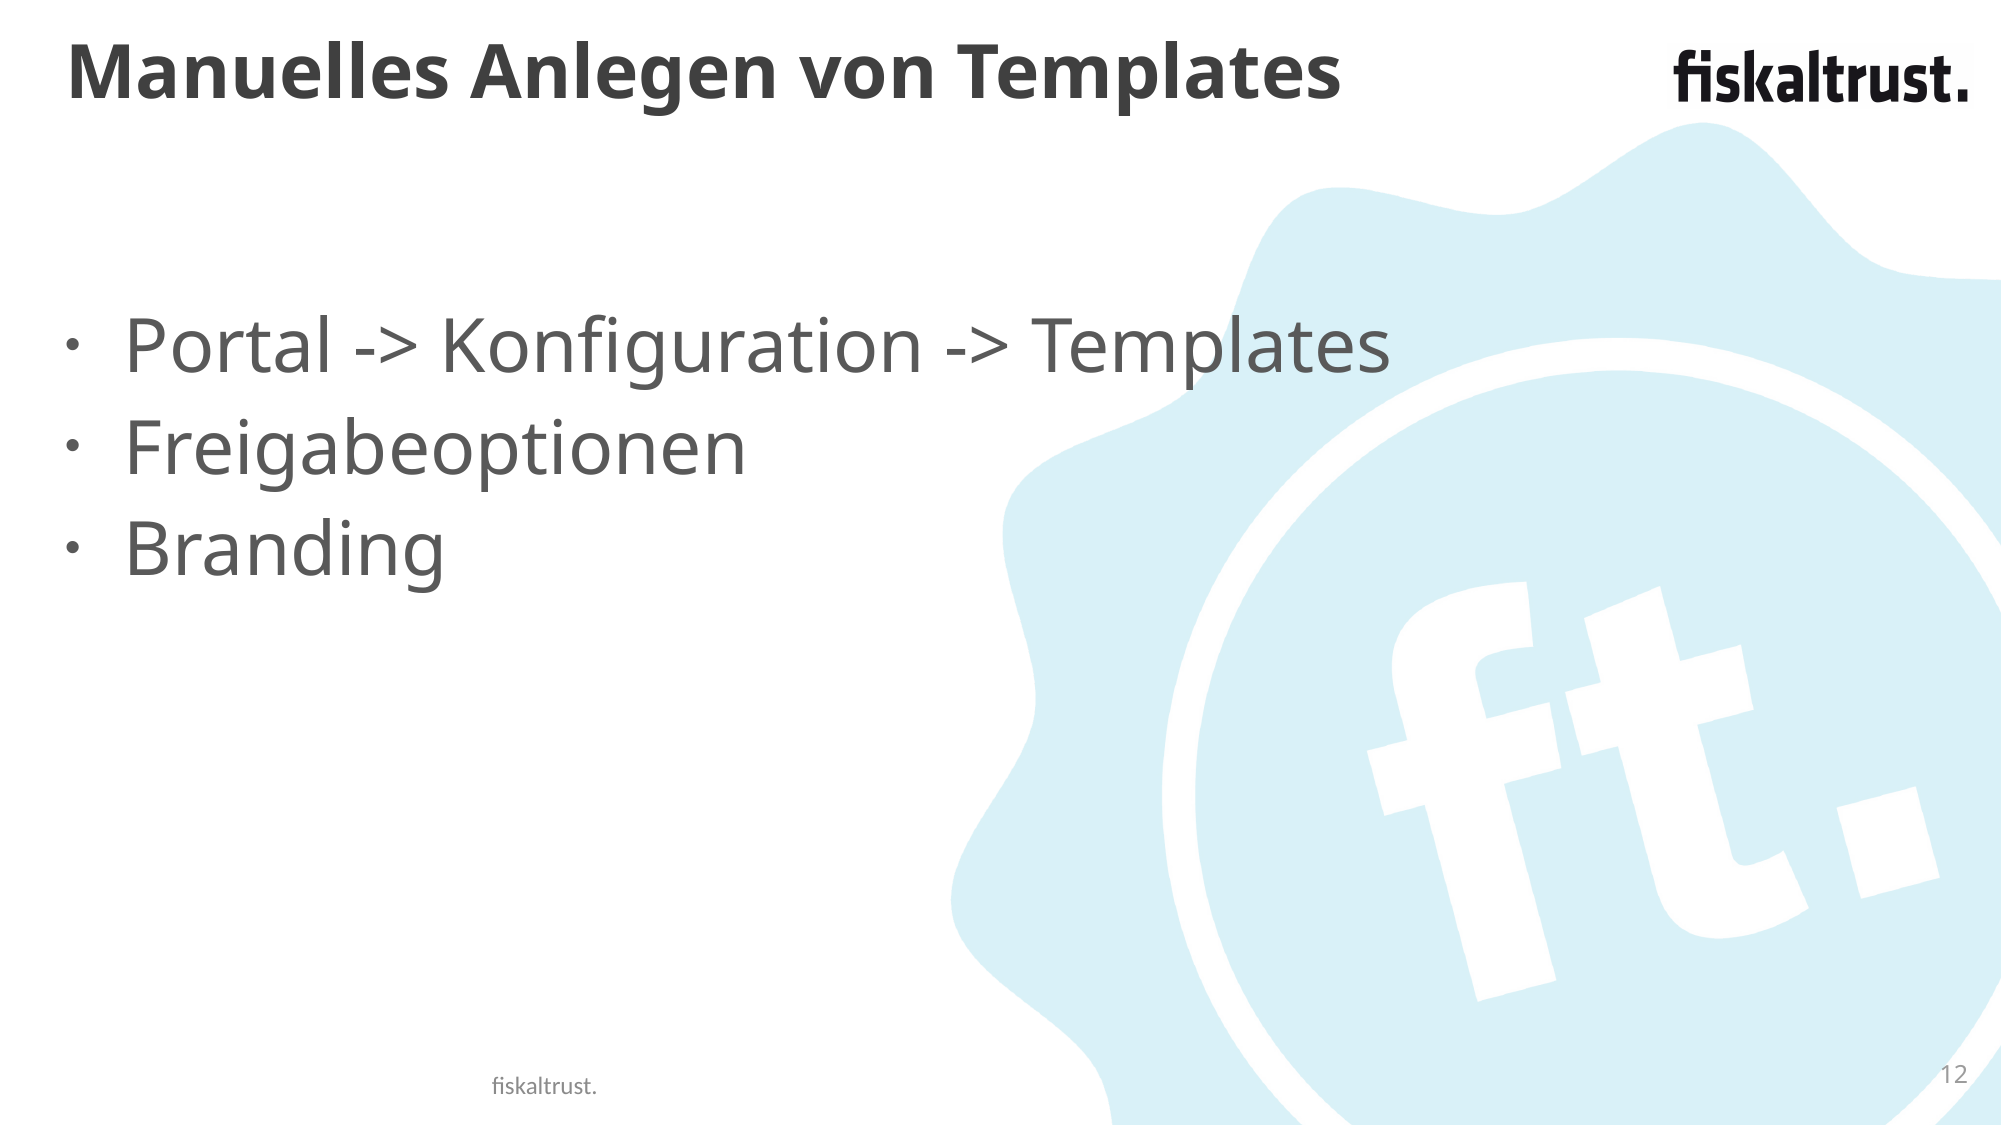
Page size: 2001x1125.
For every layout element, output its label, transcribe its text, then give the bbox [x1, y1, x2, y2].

footer fiskaltrust. [0, 1054, 1090, 1115]
title Manuelles Anlegen von Templates [50, 30, 1646, 118]
picture [1667, 43, 1974, 109]
list Portal -> Konfiguration -> Templates Freigabeoptionen Branding [50, 189, 1974, 1027]
slide_number 12 [1745, 1045, 1984, 1105]
